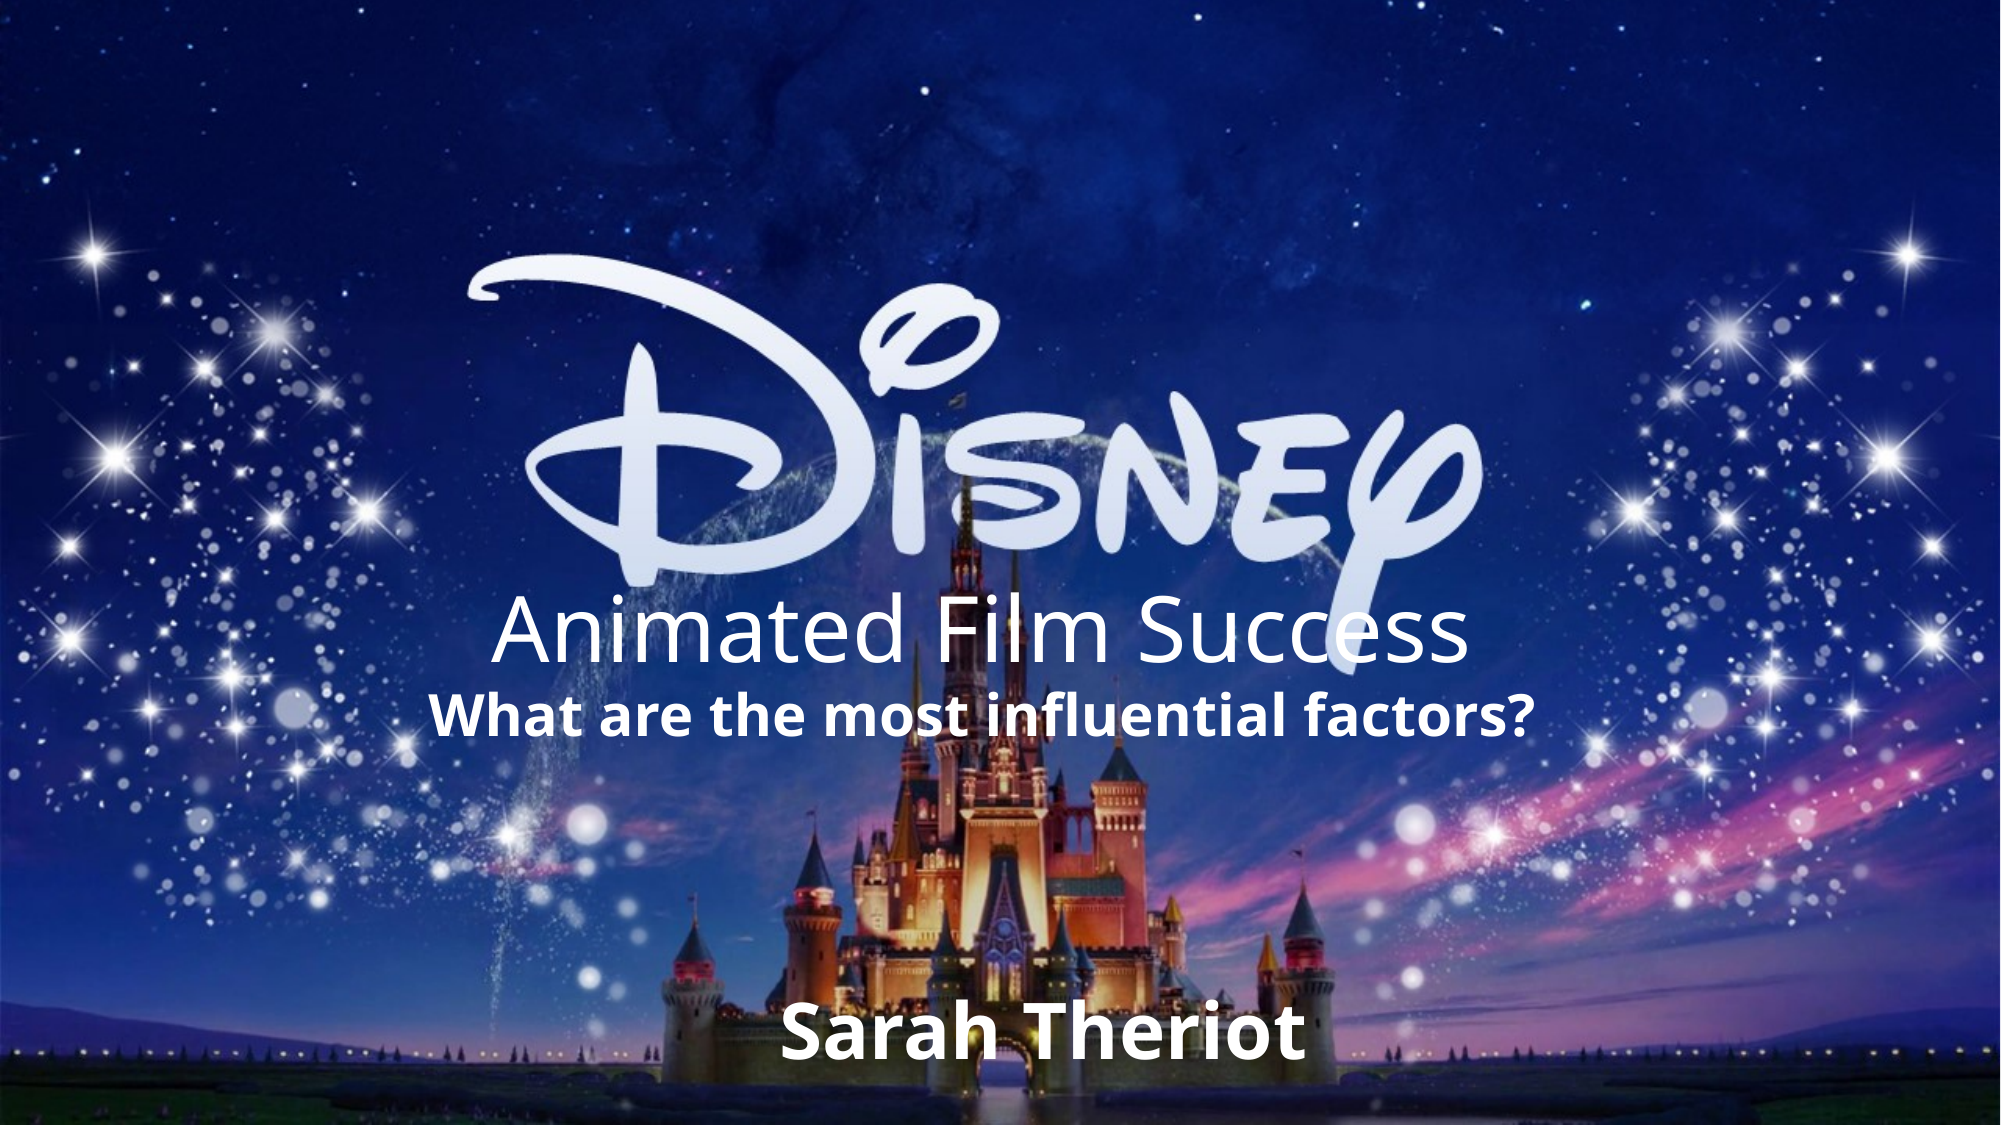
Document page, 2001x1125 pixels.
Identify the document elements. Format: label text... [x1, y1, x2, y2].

subtitle What are the most influential factors? [231, 678, 1732, 779]
picture [0, 0, 2001, 1125]
text_box Sarah Theriot [293, 984, 1794, 1085]
title Animated Film Success [441, 435, 1523, 678]
